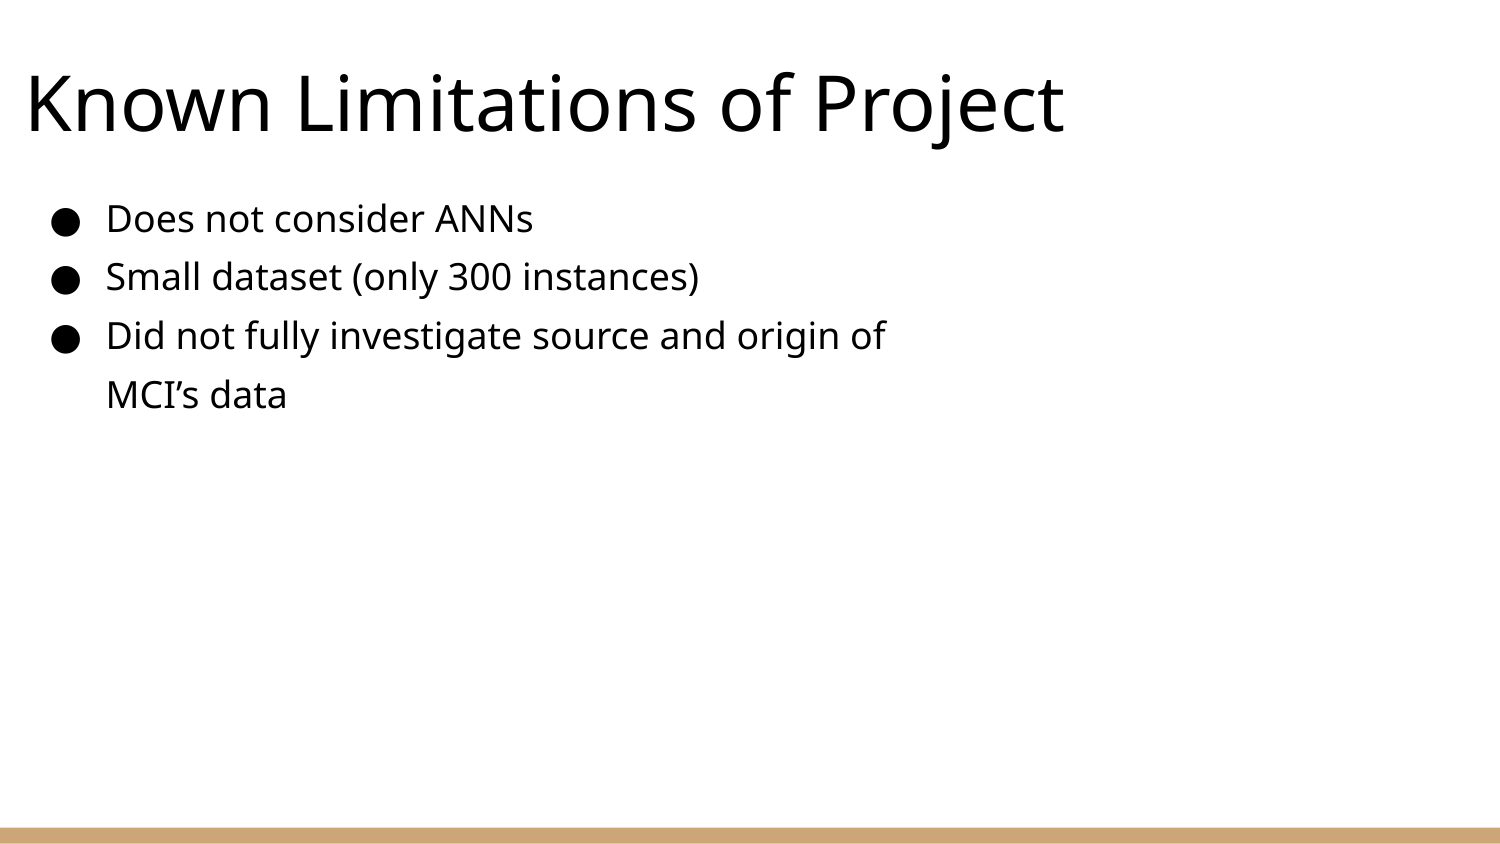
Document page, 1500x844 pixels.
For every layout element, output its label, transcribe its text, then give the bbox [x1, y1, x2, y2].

title Known Limitations of Project [9, 33, 1500, 170]
list Does not consider ANNs Small dataset (only 300 instances) Did not fully investigate source and origin of MCI’s data [15, 169, 915, 690]
